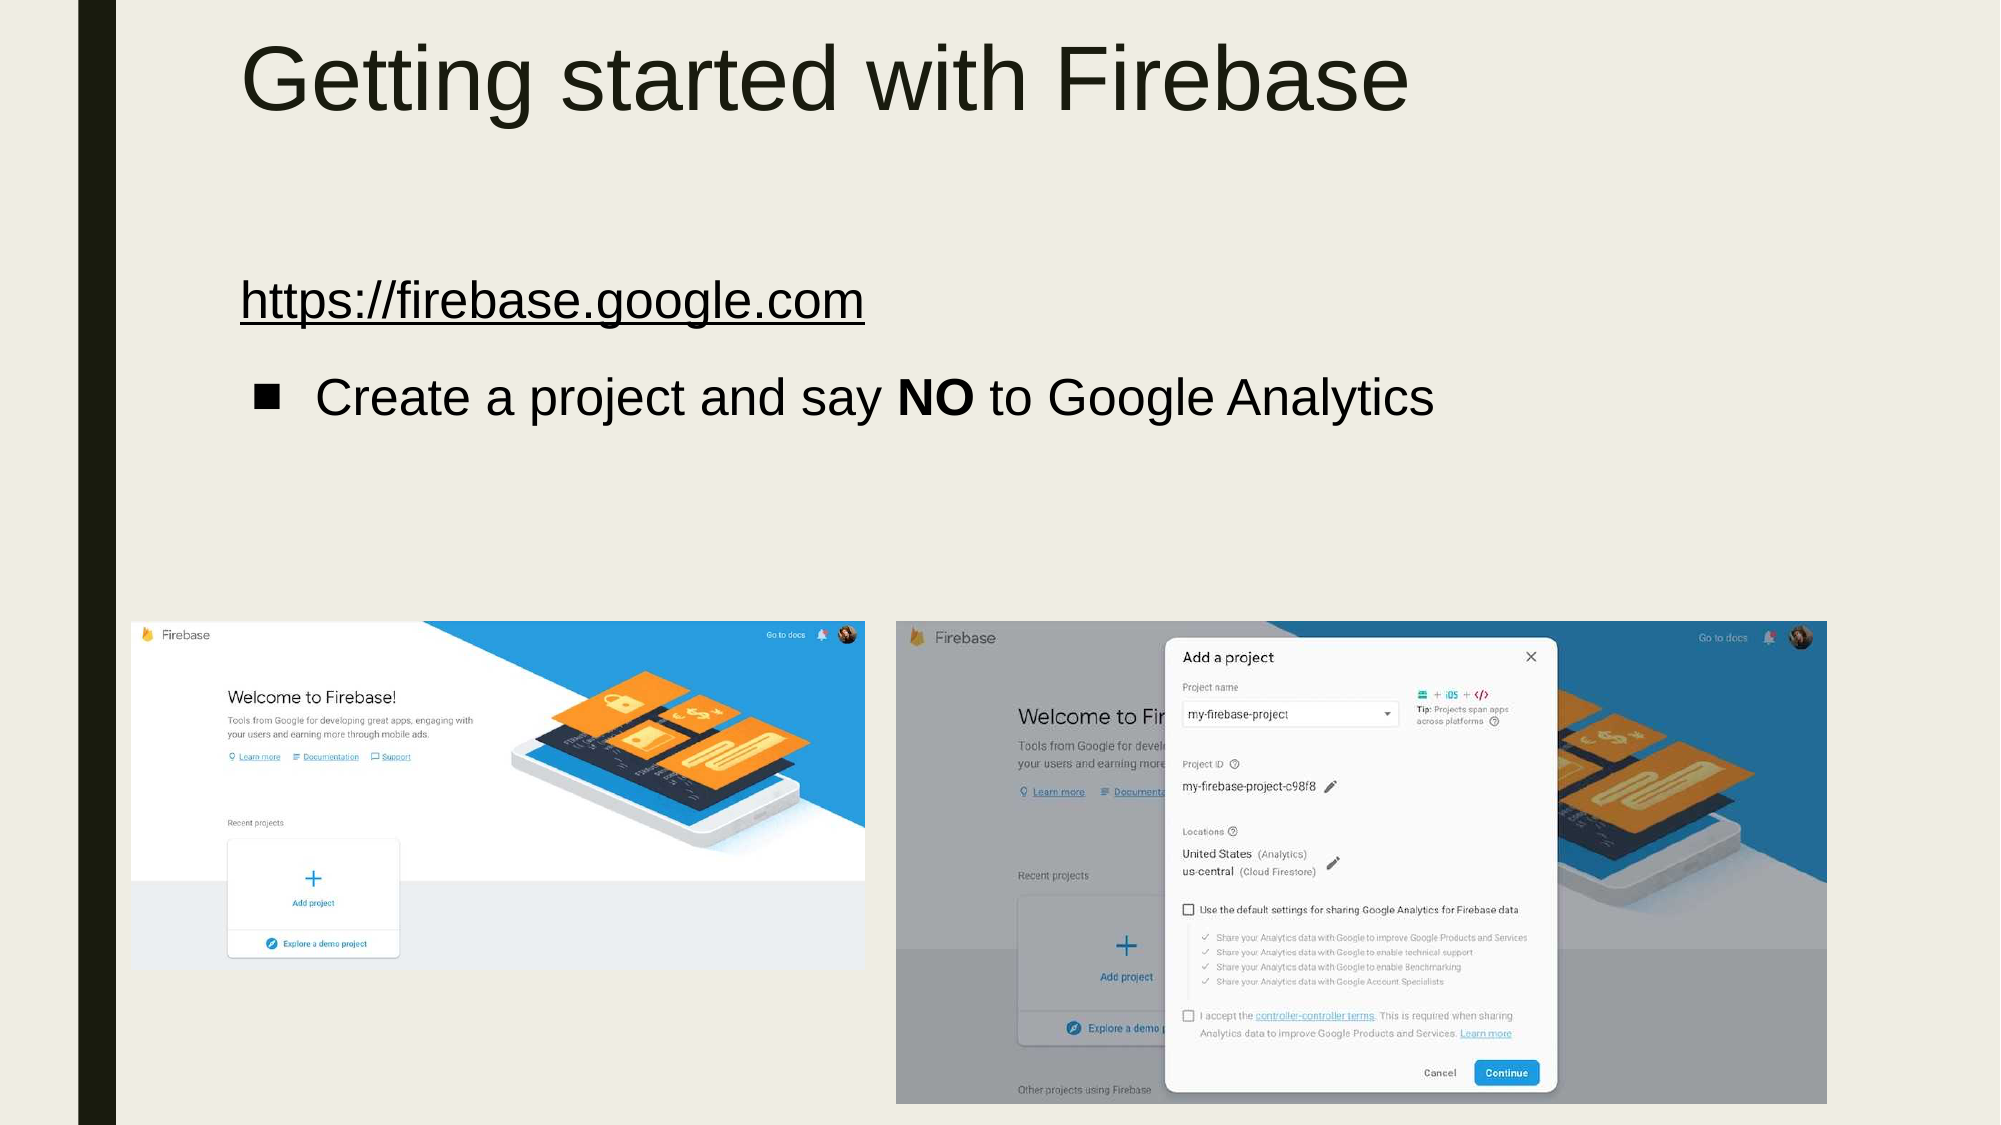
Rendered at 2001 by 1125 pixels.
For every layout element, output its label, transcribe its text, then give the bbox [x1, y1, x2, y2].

picture [131, 621, 865, 970]
list https://firebase.google.com Create a project and say NO to Google Analytics [225, 249, 1800, 1088]
title Getting started with Firebase [225, 24, 1800, 249]
picture [896, 621, 1827, 1104]
